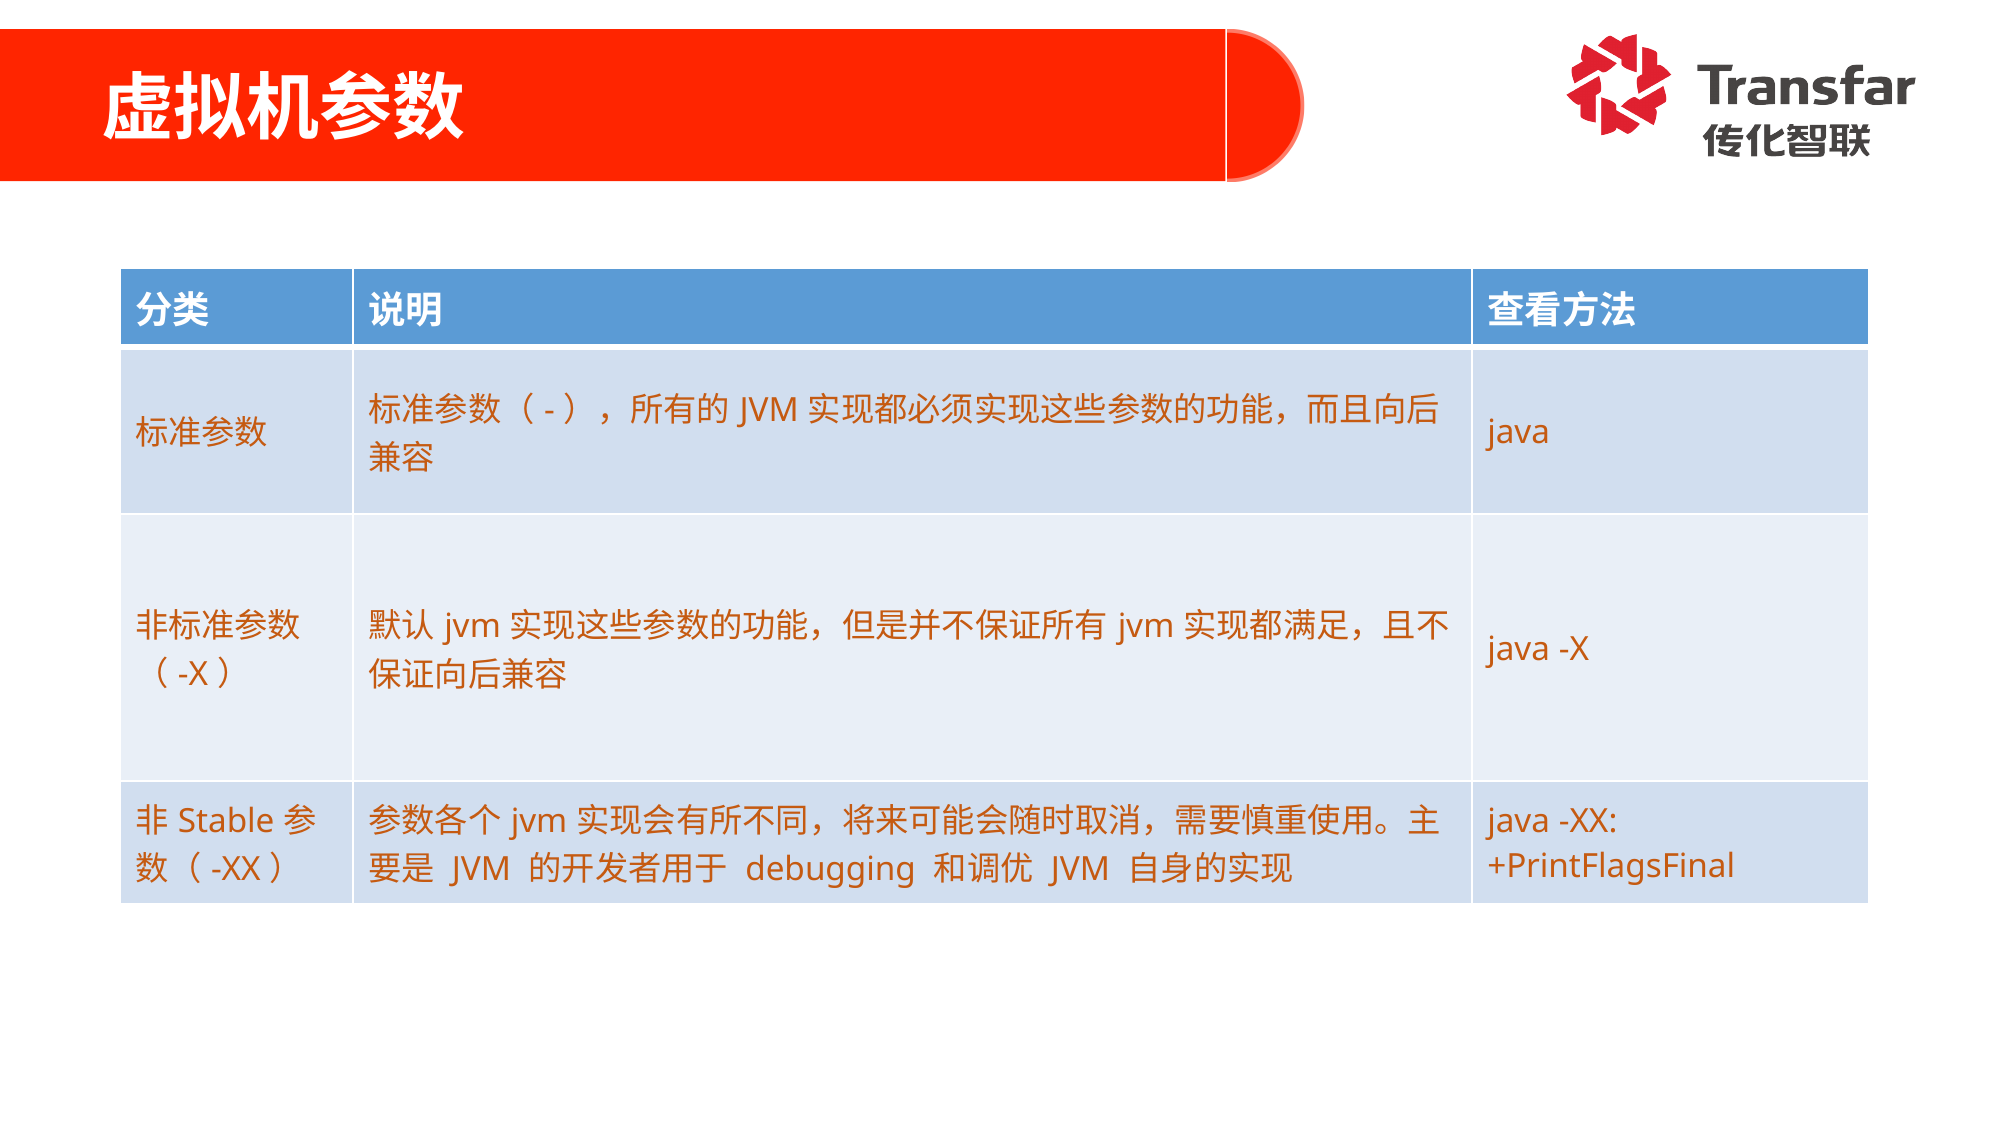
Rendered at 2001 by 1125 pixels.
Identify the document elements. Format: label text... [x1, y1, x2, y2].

table_cell java -XX:+PrintFlagsFinal [1473, 782, 1868, 903]
table_cell 参数各个jvm实现会有所不同，将来可能会随时取消，需要慎重使用。主要是 JVM 的开发者用于 debugging 和调优 JVM 自身的实现 [354, 782, 1471, 903]
table_header 查看方法 [1473, 269, 1868, 344]
table_cell 标准参数（-），所有的JVM实现都必须实现这些参数的功能，而且向后兼容 [354, 350, 1471, 513]
table_cell java [1473, 350, 1868, 513]
table_header 分类 [121, 269, 352, 344]
table_cell 标准参数 [121, 350, 352, 513]
text_box 虚拟机参数 [86, 53, 482, 156]
table_cell 默认jvm实现这些参数的功能，但是并不保证所有jvm实现都满足，且不保证向后兼容 [354, 515, 1471, 780]
picture [1227, 29, 1308, 182]
table_cell java -X [1473, 515, 1868, 780]
text_box [0, 28, 1226, 182]
table_header 说明 [354, 269, 1471, 344]
picture [1566, 34, 1916, 157]
table_cell 非Stable参数（-XX） [121, 782, 352, 903]
table_cell 非标准参数（-X） [121, 515, 352, 780]
